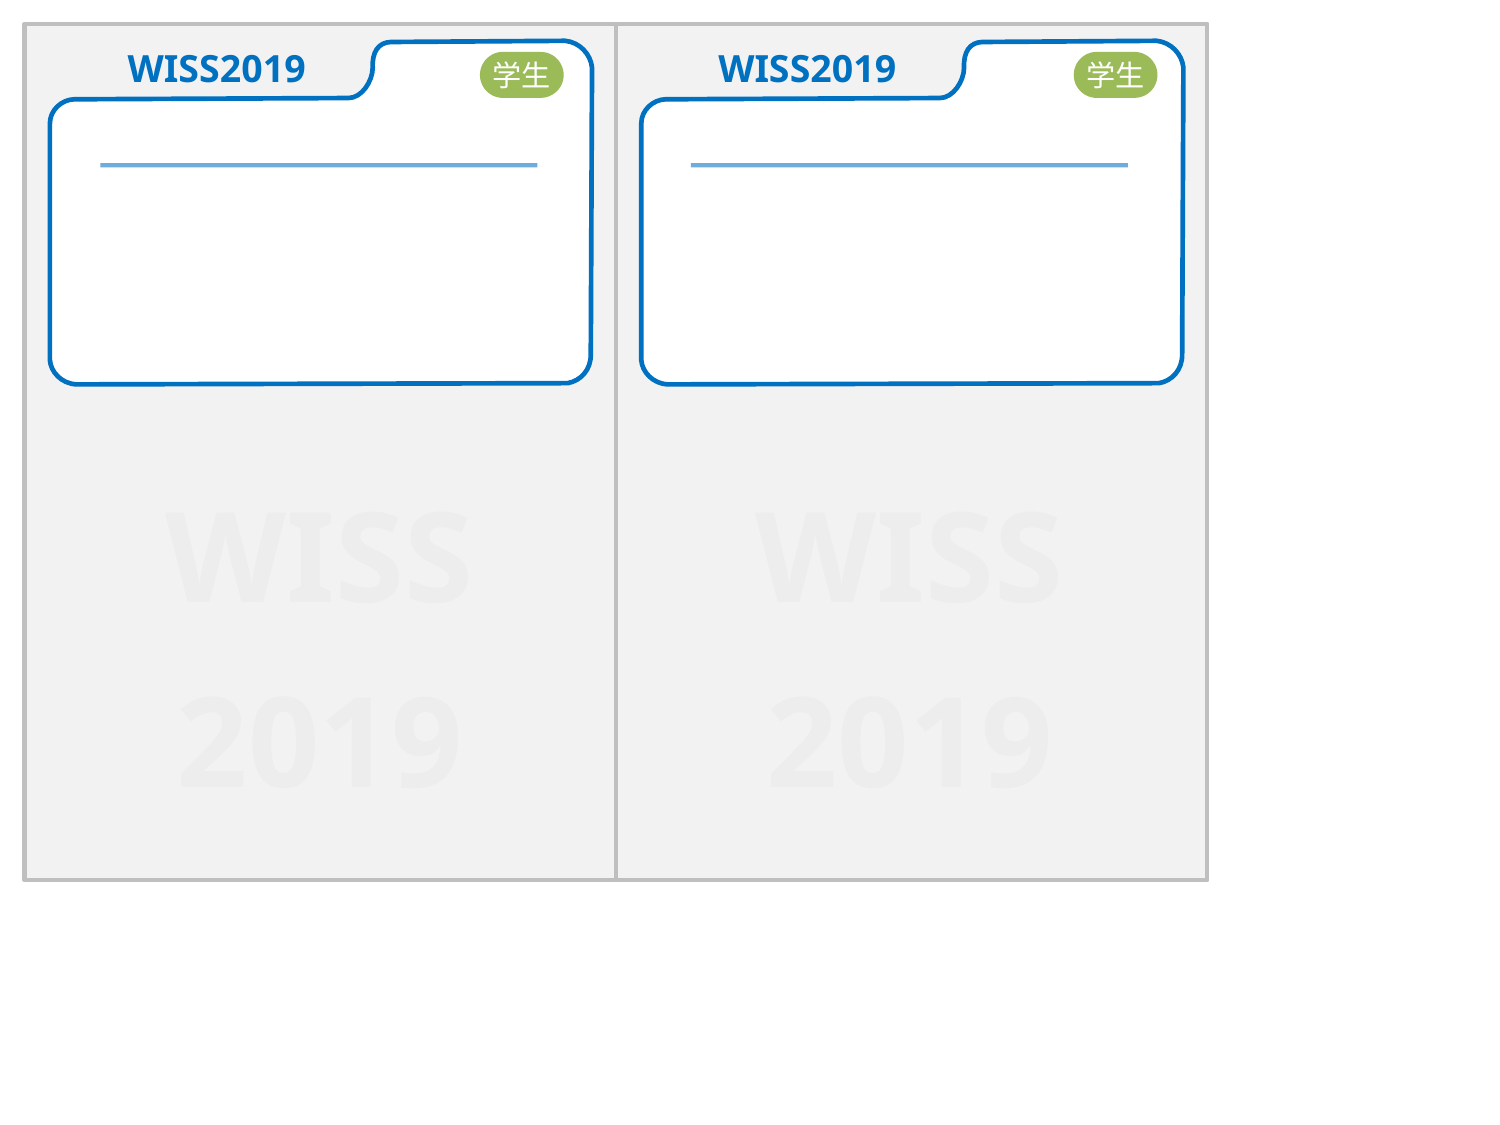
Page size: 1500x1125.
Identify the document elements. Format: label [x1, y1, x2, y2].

text_box [479, 51, 564, 99]
text_box [1073, 51, 1158, 99]
